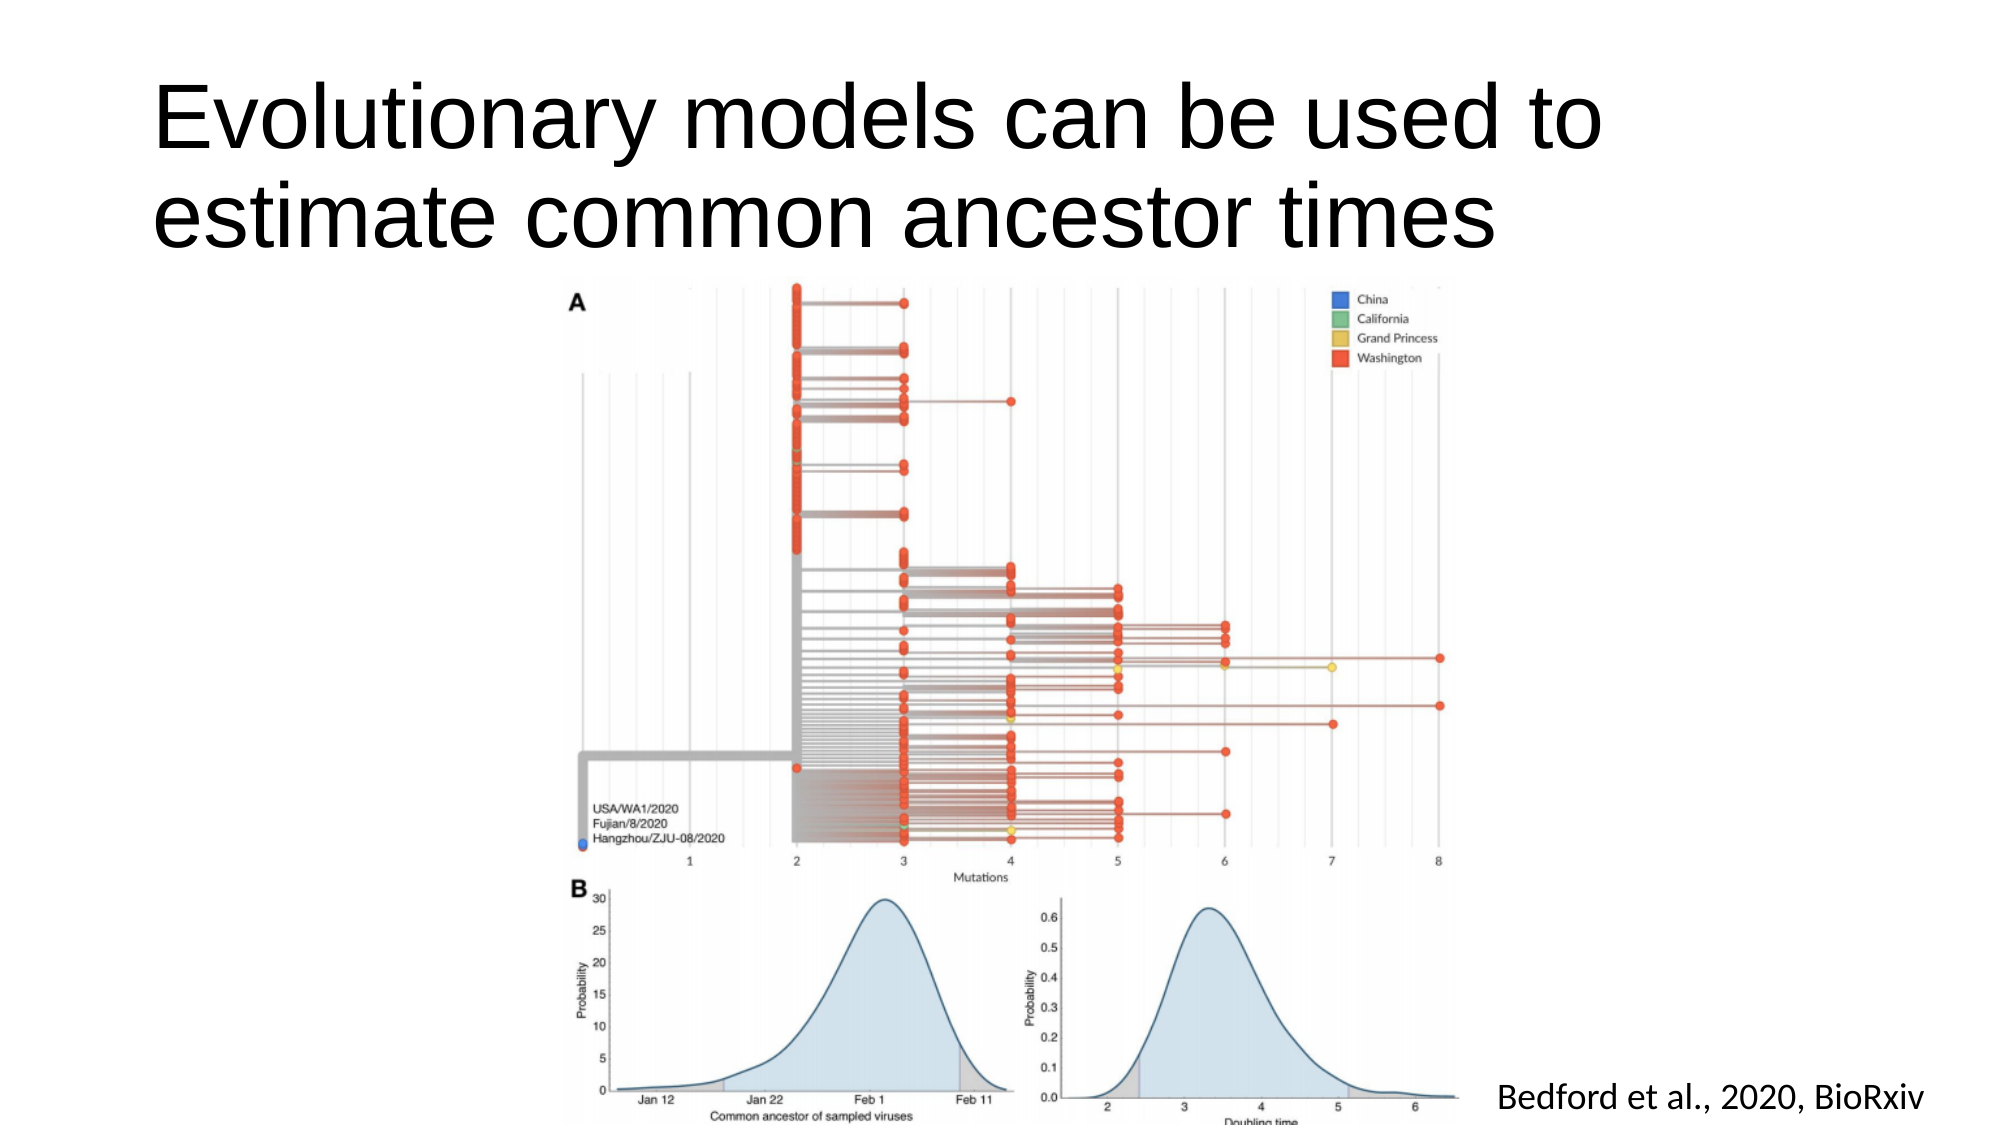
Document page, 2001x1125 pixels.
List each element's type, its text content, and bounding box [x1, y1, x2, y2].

title Evolutionary models can be used to estimate common ancestor times [137, 59, 1863, 278]
text_box Bedford et al., 2020, BioRxiv [1482, 1064, 2000, 1125]
picture [521, 253, 1479, 1125]
